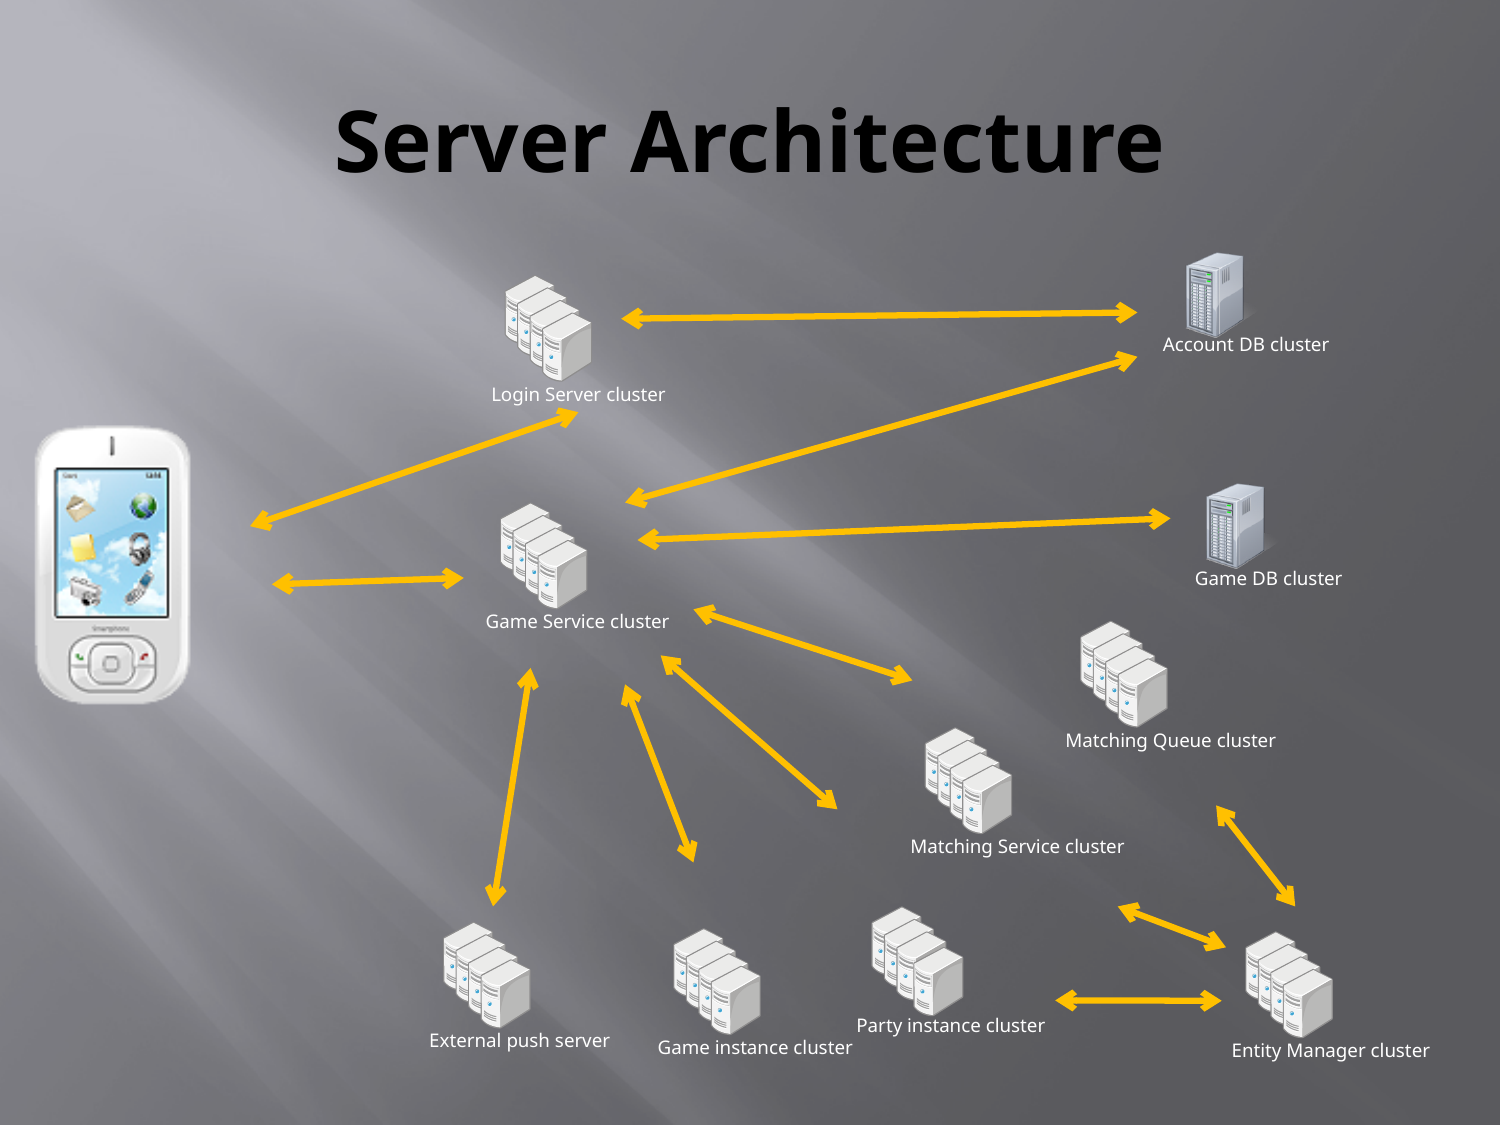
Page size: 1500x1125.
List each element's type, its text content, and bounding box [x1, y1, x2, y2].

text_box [899, 727, 1136, 866]
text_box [1149, 249, 1343, 364]
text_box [1220, 931, 1442, 1070]
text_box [1054, 620, 1287, 759]
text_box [693, 609, 913, 681]
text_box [637, 518, 1171, 541]
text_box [315, 577, 464, 585]
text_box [738, 723, 838, 810]
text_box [1215, 805, 1296, 907]
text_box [1182, 480, 1355, 598]
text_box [624, 684, 694, 863]
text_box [479, 274, 678, 414]
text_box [474, 502, 681, 641]
picture [0, 415, 273, 717]
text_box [648, 928, 858, 1067]
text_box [492, 667, 531, 907]
title Server Architecture [75, 45, 1425, 233]
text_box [624, 356, 1138, 503]
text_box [846, 906, 1056, 1045]
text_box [1117, 906, 1227, 948]
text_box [660, 655, 701, 690]
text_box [620, 312, 1138, 319]
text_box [249, 412, 579, 527]
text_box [417, 921, 621, 1060]
